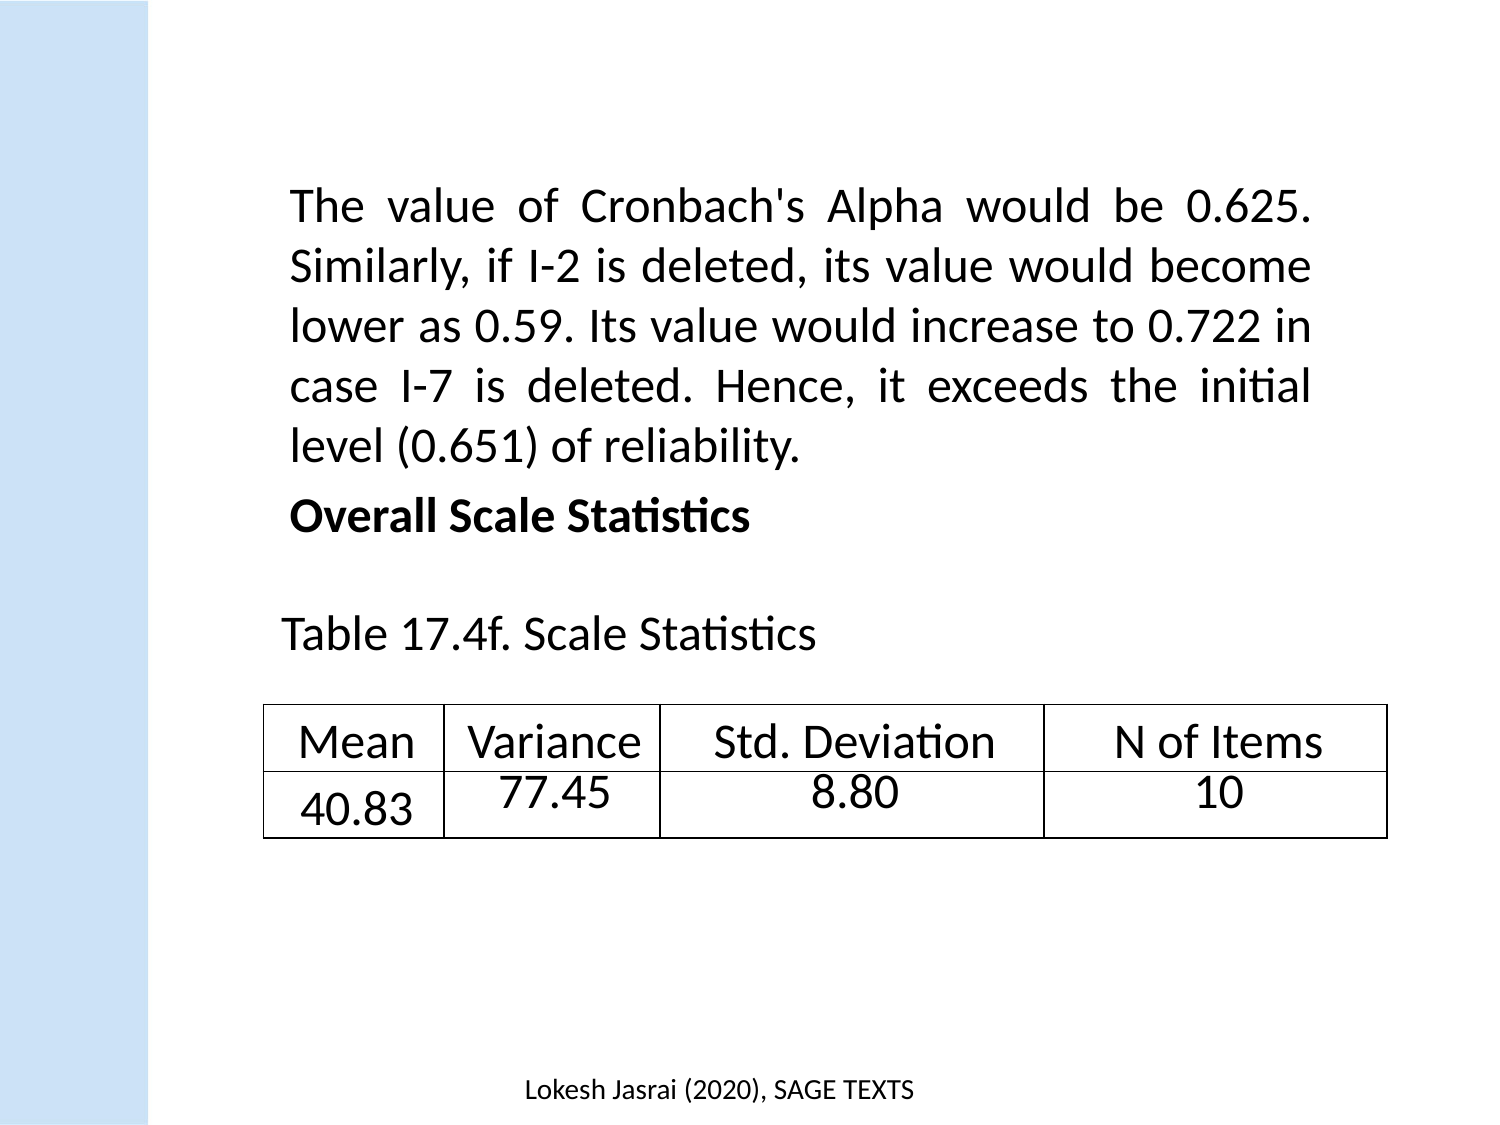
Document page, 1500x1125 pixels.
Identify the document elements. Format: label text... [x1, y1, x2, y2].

table_cell 10 [1045, 772, 1386, 837]
table_header N of Items [1045, 705, 1386, 771]
table_cell 40.83 [264, 772, 443, 837]
text_box The value of Cronbach's Alpha would be 0.625. Similarly, if I-2 is deleted, its value would become lower as 0.59. Its value would increase to 0.722 in case I-7 is deleted. Hence, it exceeds the initial level (0.651) of reliability. Overall Scale Statistics [263, 165, 1328, 704]
table_cell 77.45 [445, 772, 659, 837]
table_cell 8.80 [661, 772, 1043, 837]
text_box Table 17.4f. Scale Statistics [266, 593, 832, 668]
footer Lokesh Jasrai (2020), SAGE TEXTS [452, 1063, 988, 1124]
table_header Mean [264, 705, 443, 771]
picture [0, 0, 1500, 1125]
table_header Variance [445, 705, 659, 771]
table_header Std. Deviation [661, 705, 1043, 771]
